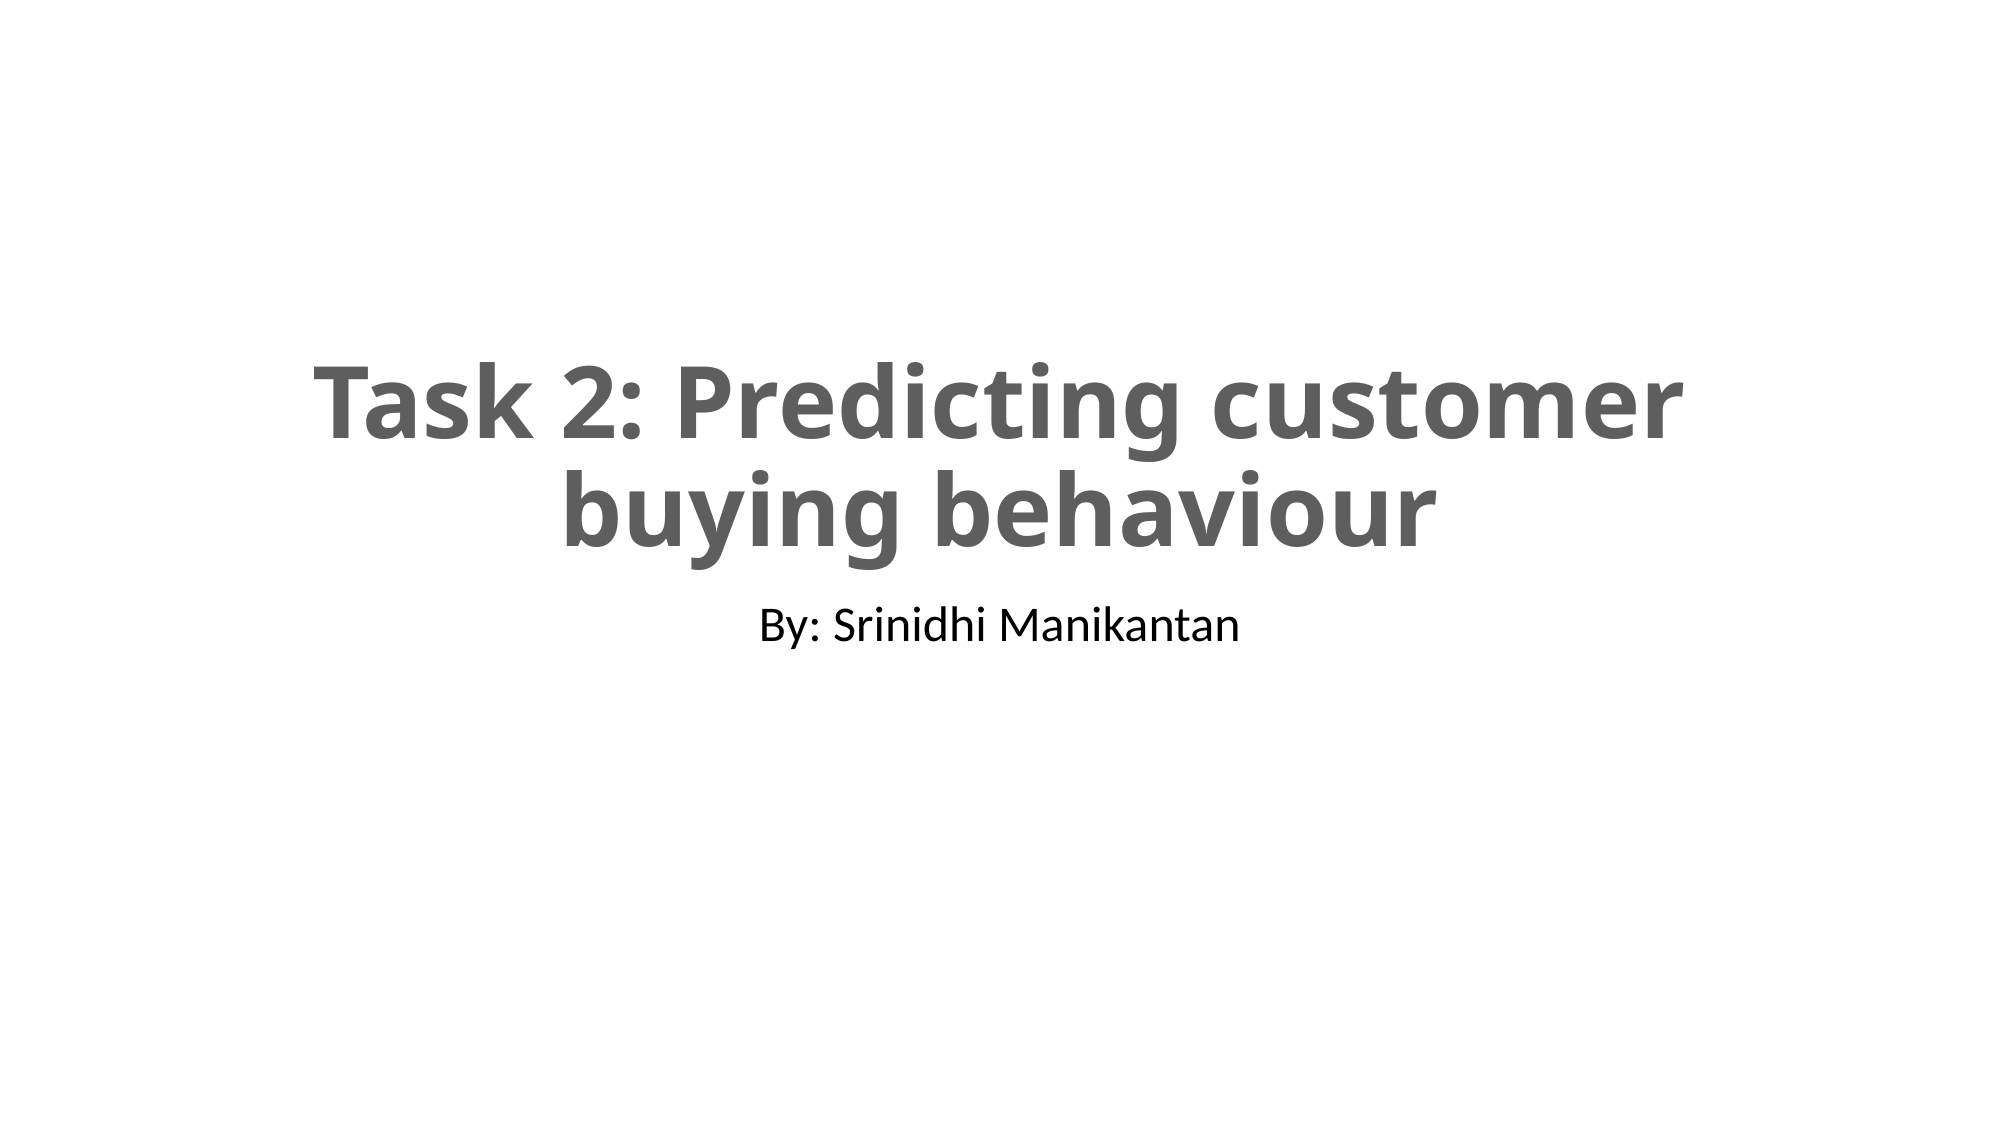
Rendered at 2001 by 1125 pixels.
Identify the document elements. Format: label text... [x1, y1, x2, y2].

title Task 2: Predicting customer buying behaviour [249, 184, 1750, 576]
subtitle By: Srinidhi Manikantan [249, 590, 1750, 863]
